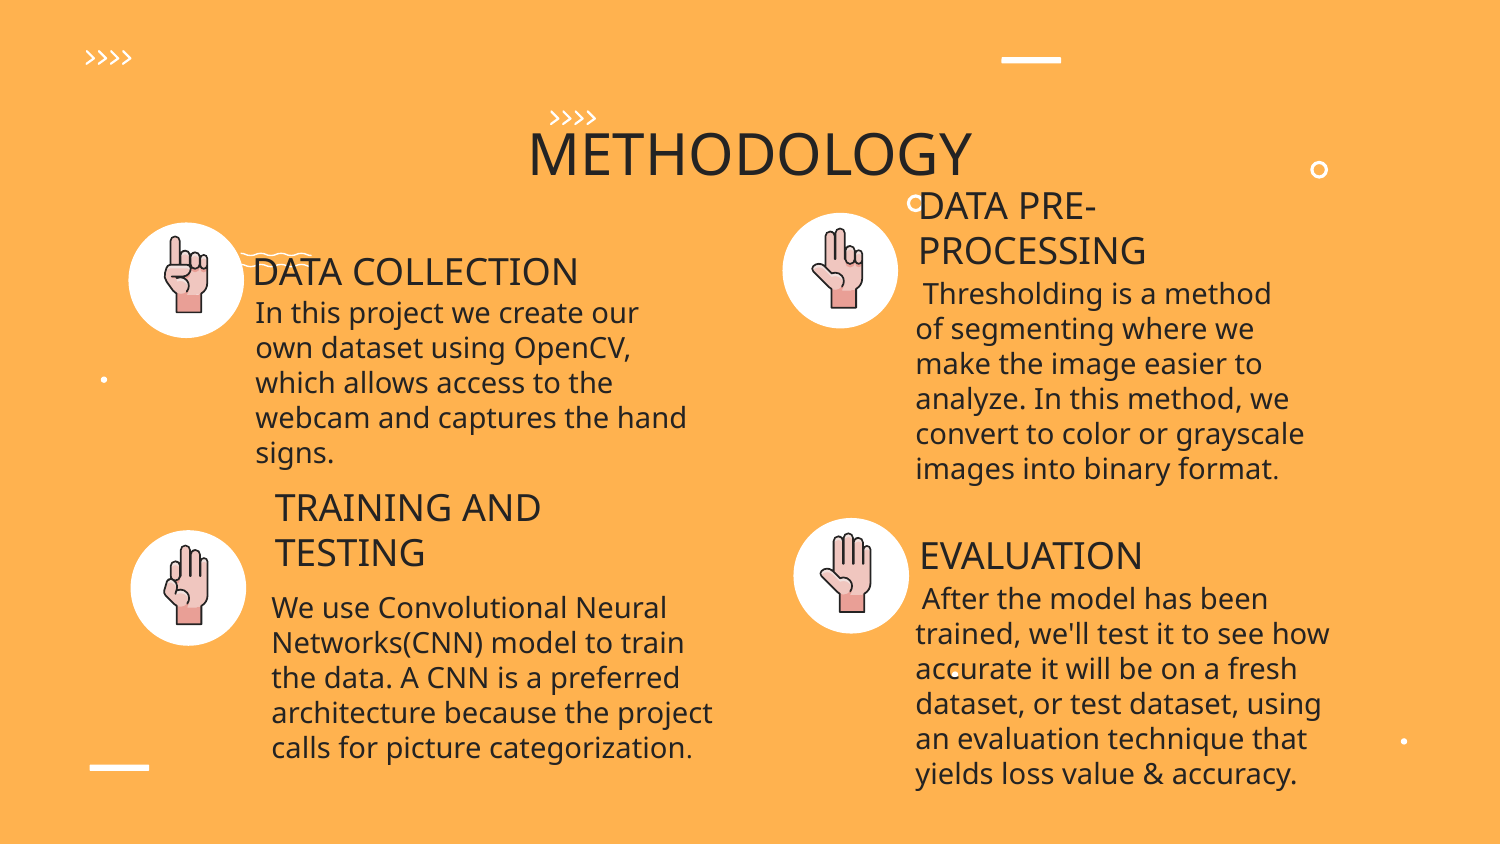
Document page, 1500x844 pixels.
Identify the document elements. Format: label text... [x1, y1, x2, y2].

title EVALUATION [904, 529, 1338, 565]
title METHODOLOGY [116, 102, 1384, 197]
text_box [162, 235, 209, 314]
title DATA PRE-PROCESSING [903, 224, 1337, 288]
title TRAINING AND TESTING [259, 526, 694, 574]
text_box [782, 212, 899, 329]
title DATA COLLECTION [237, 244, 671, 279]
subtitle Thresholding is a method of segmenting where we make the image easier to analyze. In this method, we convert to color or grayscale images into binary format. [900, 260, 1334, 486]
text_box [793, 517, 910, 634]
text_box [130, 530, 247, 646]
subtitle We use Convolutional Neural Networks(CNN) model to train the data. A CNN is a preferred architecture because the project calls for picture categorization. [256, 574, 744, 743]
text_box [819, 532, 872, 614]
subtitle After the model has been trained, we'll test it to see how accurate it will be on a fresh dataset, or test dataset, using an evaluation technique that yields loss value & accuracy. [900, 565, 1370, 729]
subtitle In this project we create our own dataset using OpenCV, which allows access to the webcam and captures the hand signs. [240, 279, 722, 405]
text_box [811, 227, 864, 309]
text_box [128, 222, 245, 339]
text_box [162, 544, 209, 626]
